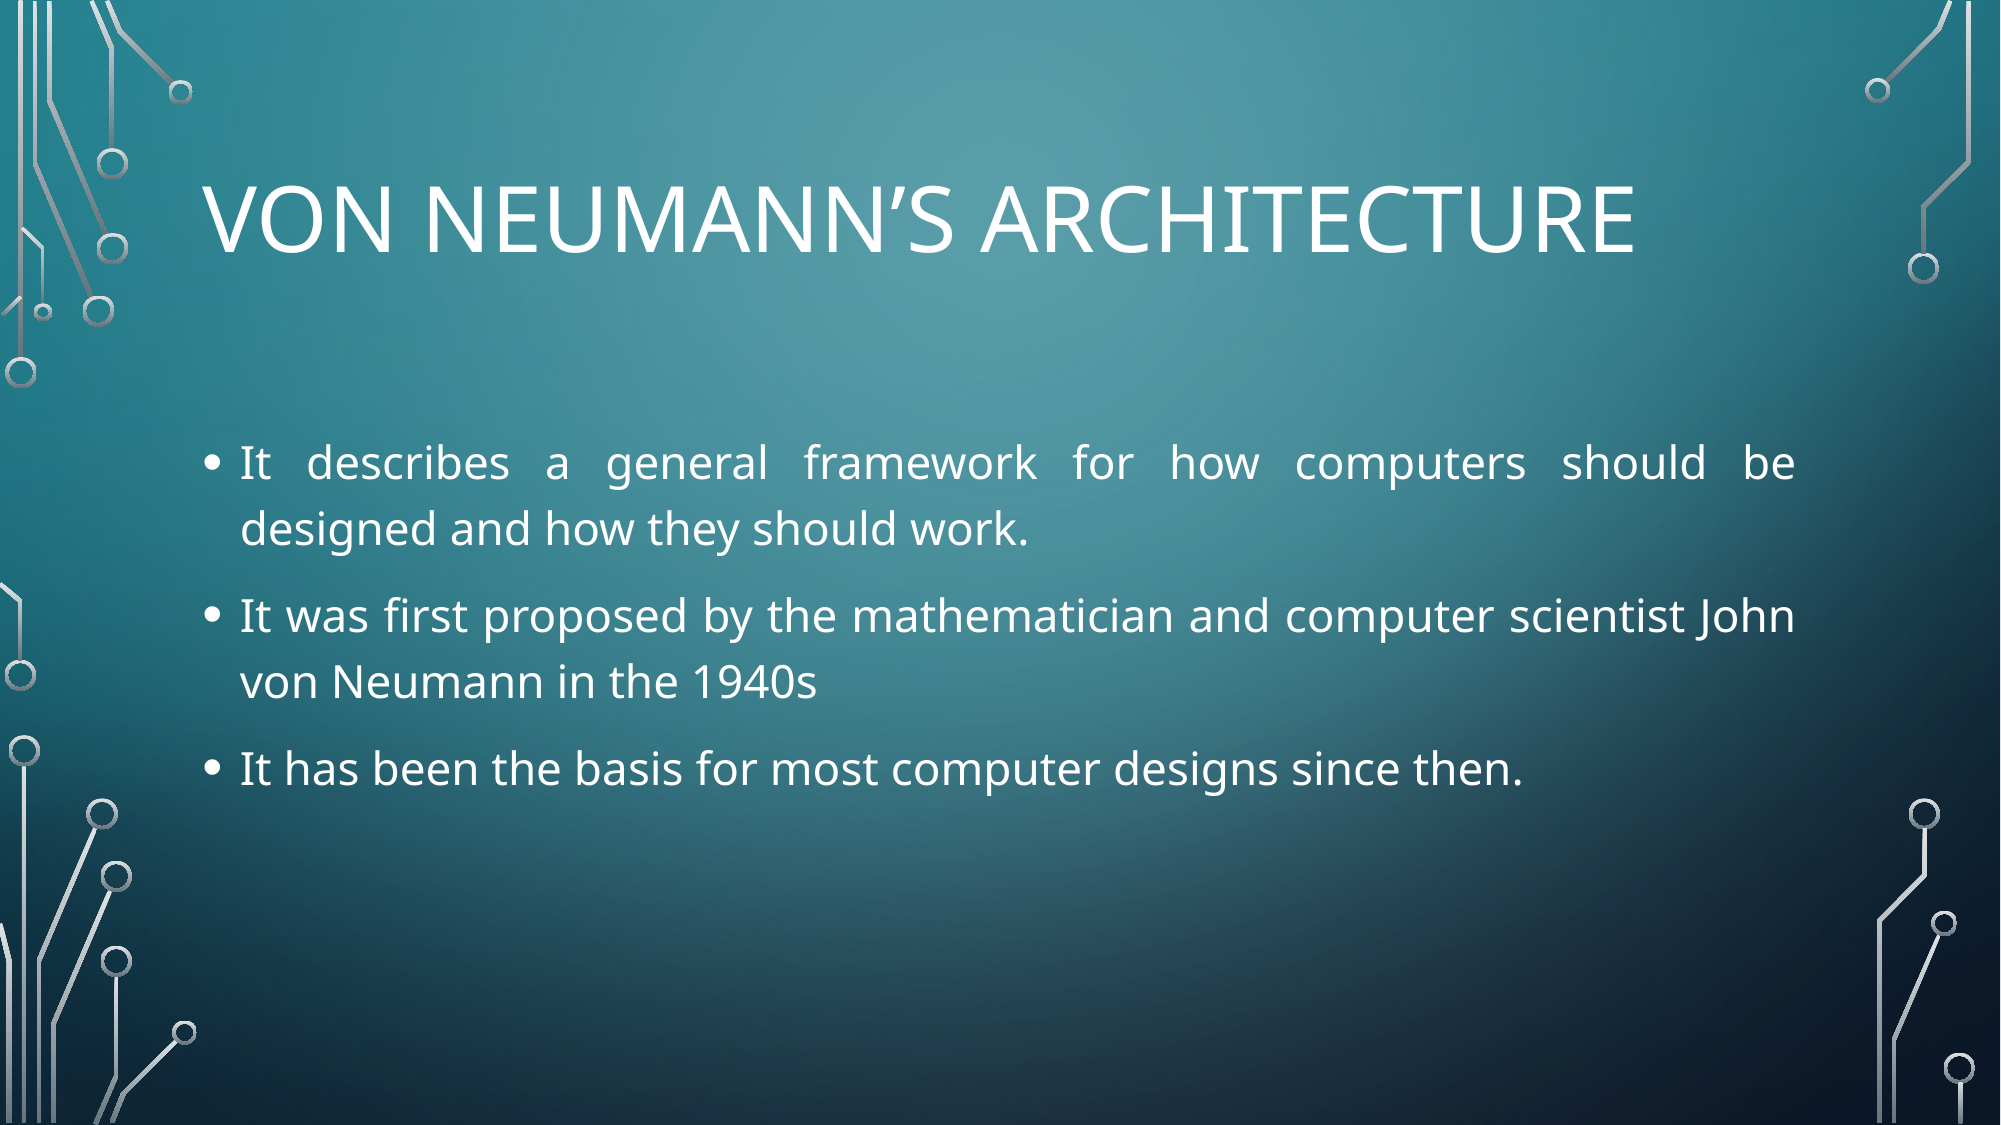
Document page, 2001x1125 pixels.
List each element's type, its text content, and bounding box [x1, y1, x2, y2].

list It describes a general framework for how computers should be designed and how they should work. It was first proposed by the mathematician and computer scientist John von Neumann in the 1940s It has been the basis for most computer designs since then. [187, 415, 1813, 997]
title Von Neumann’s architecture [187, 101, 1813, 344]
